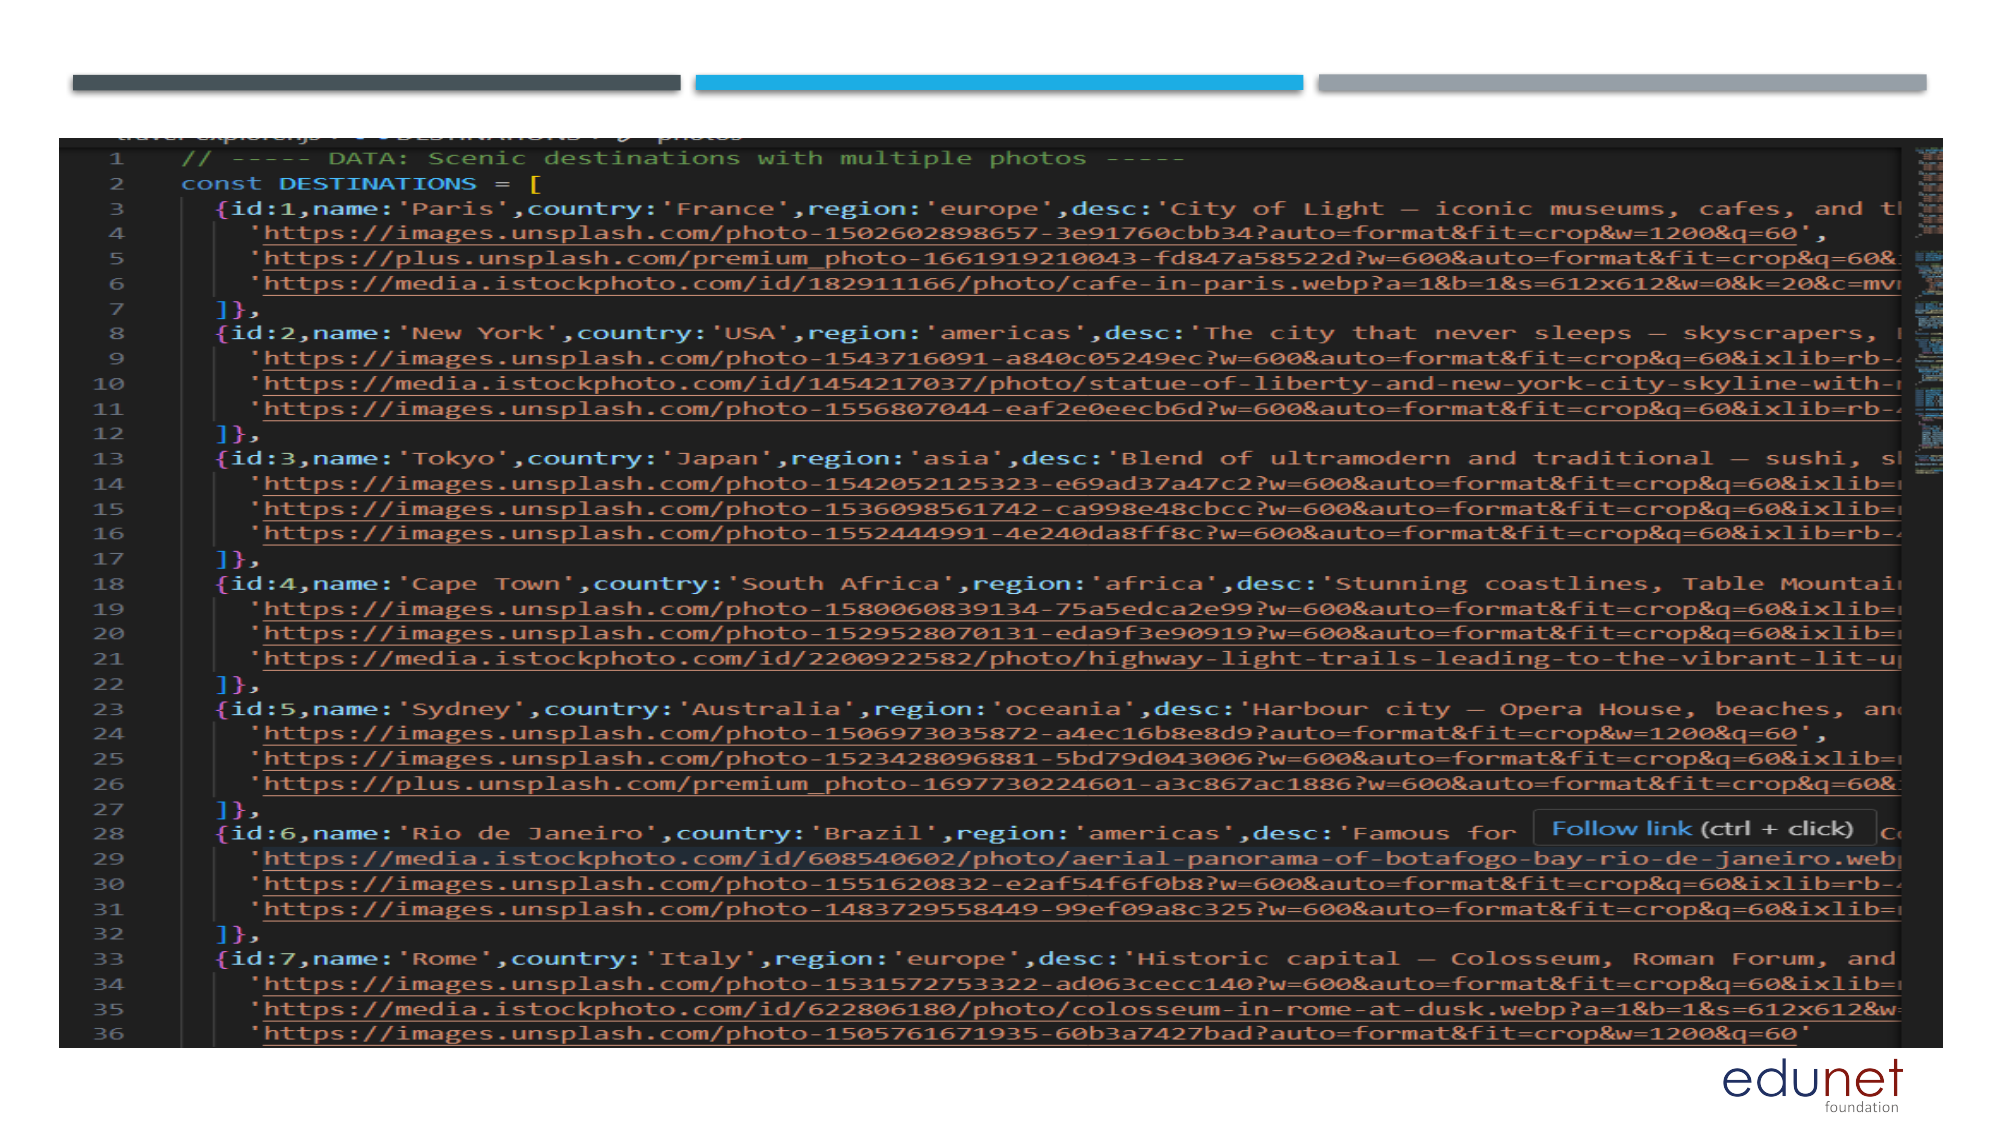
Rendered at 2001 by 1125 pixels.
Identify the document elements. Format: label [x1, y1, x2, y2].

picture [1719, 1056, 1905, 1116]
picture [58, 138, 1944, 1049]
